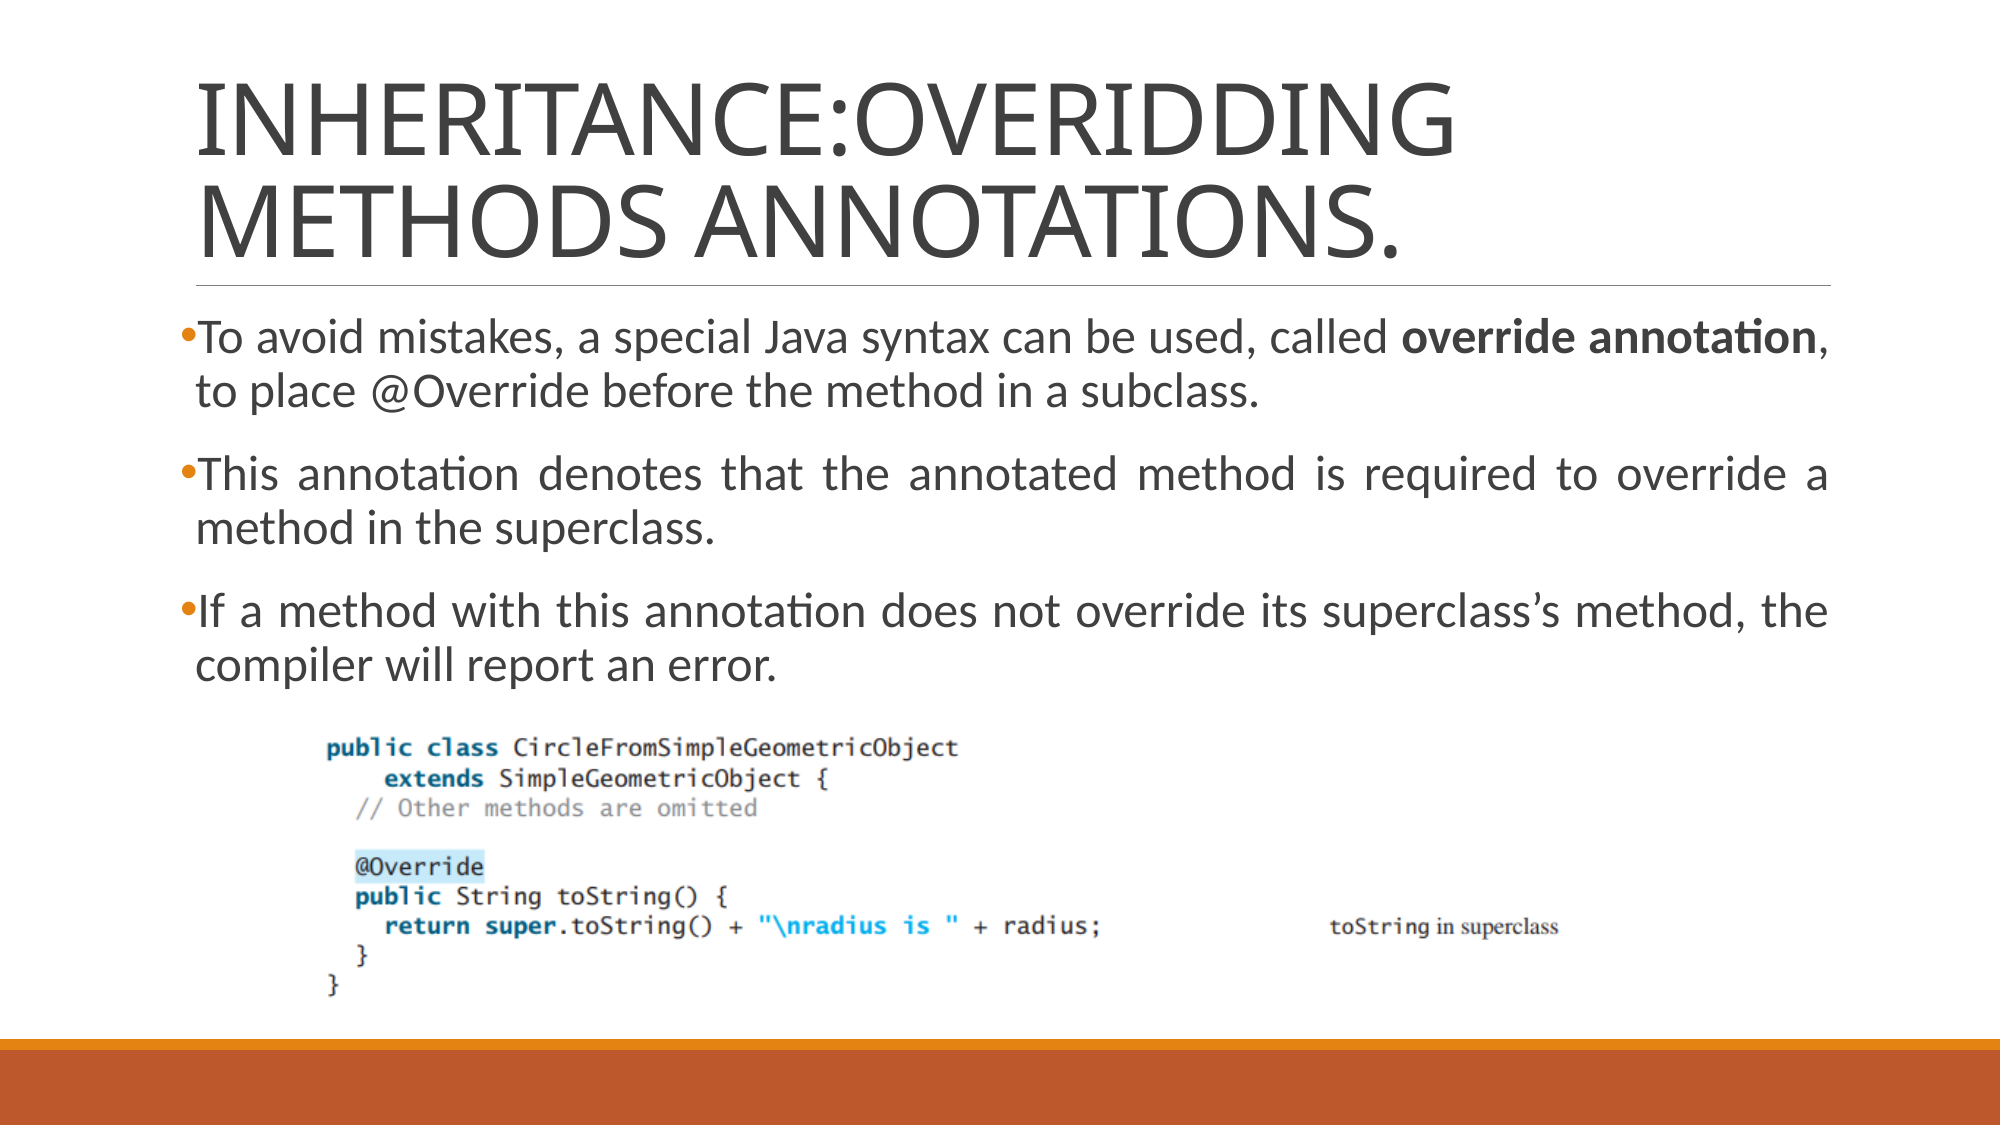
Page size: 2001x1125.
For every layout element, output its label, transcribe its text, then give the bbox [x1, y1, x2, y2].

picture [302, 712, 1596, 1024]
list To avoid mistakes, a special Java syntax can be used, called override annotation, to place @Override before the method in a subclass. This annotation denotes that the annotated method is required to override a method in the superclass. If a method with this annotation does not override its superclass’s method, the compiler will report an error. [180, 302, 1830, 1022]
title INHERITANCE:OVERIDDING METHODS ANNOTATIONS. [180, 47, 1830, 285]
